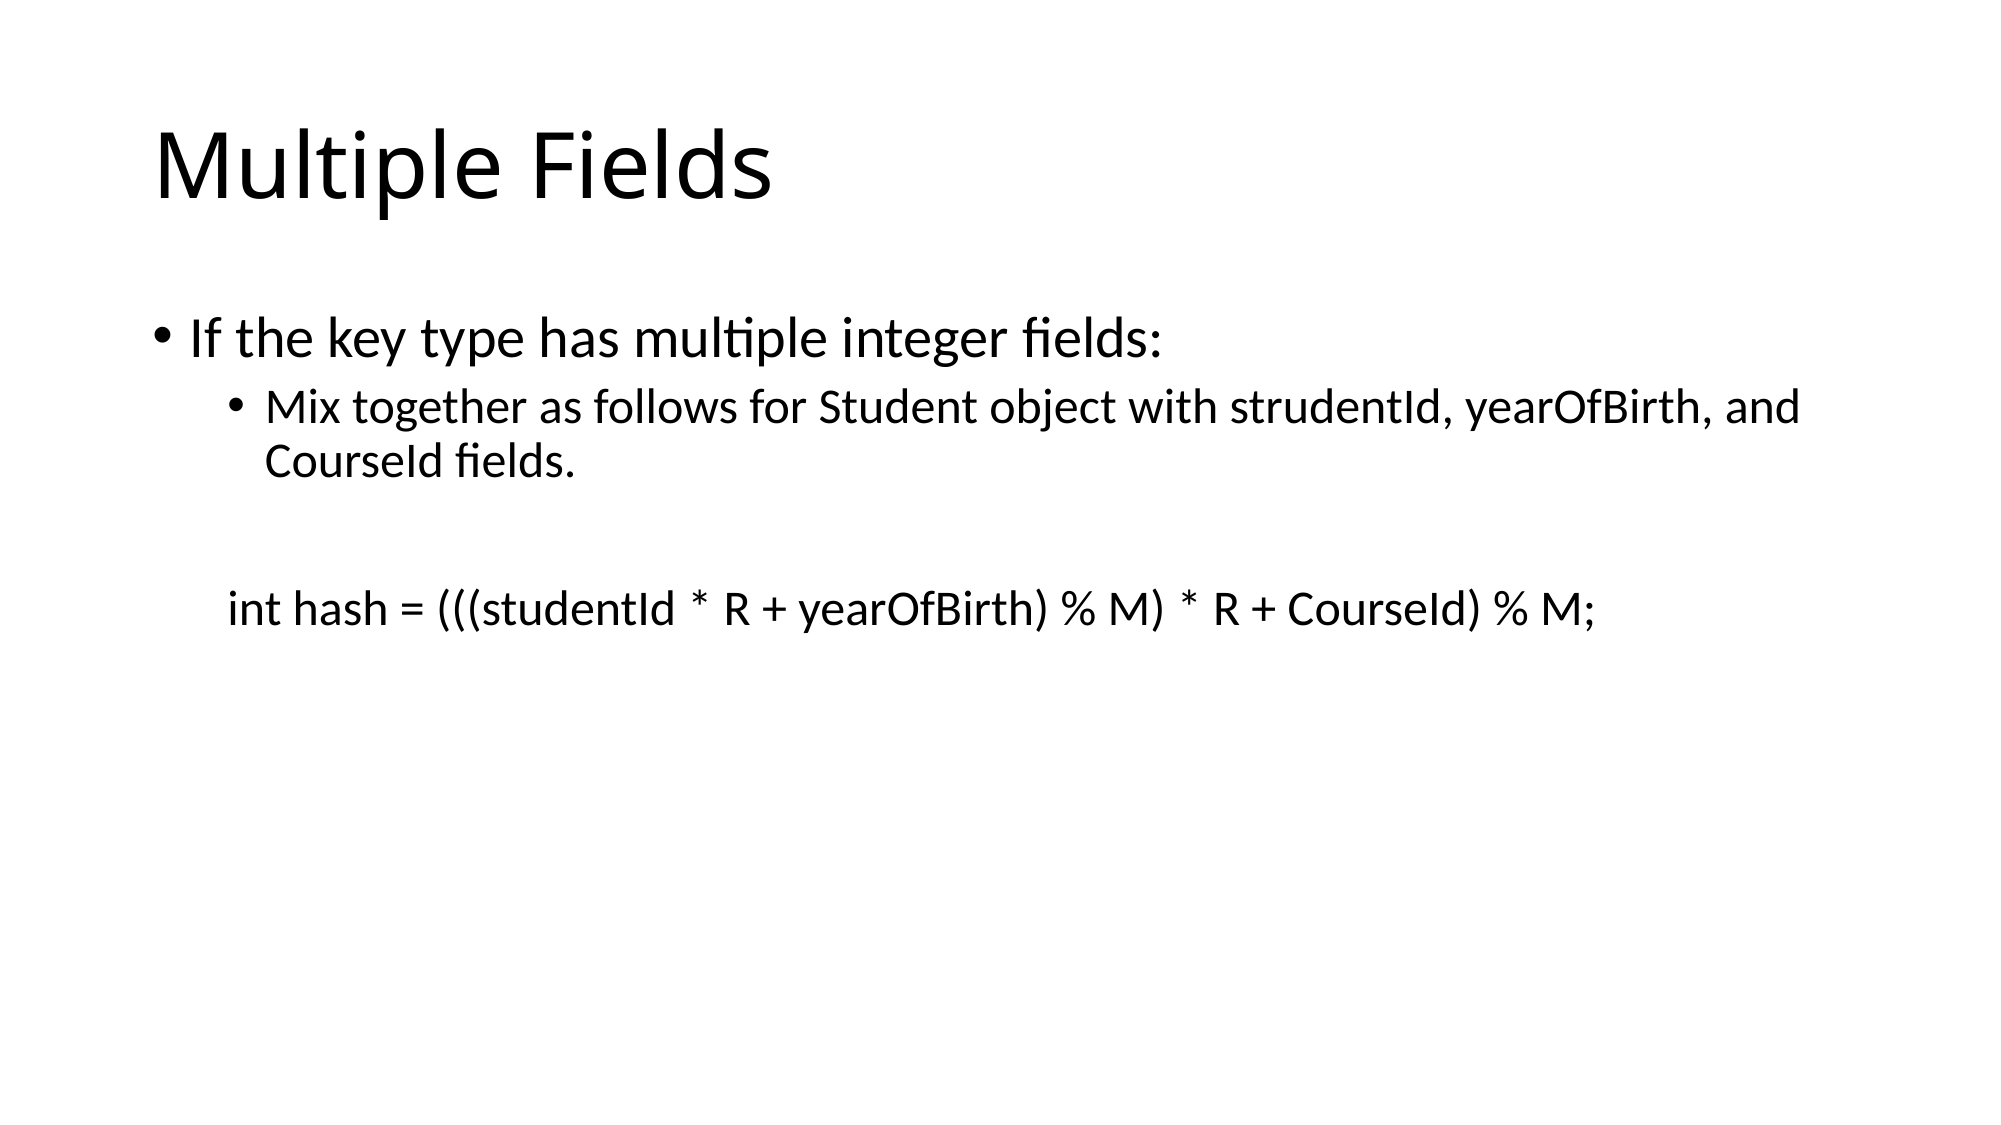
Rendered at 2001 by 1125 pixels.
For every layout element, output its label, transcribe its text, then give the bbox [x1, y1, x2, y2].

title Multiple Fields [137, 59, 1863, 278]
list If the key type has multiple integer fields: Mix together as follows for Student object with strudentId, yearOfBirth, and CourseId fields. int hash = (((studentId * R + yearOfBirth) % M) * R + CourseId) % M; [137, 299, 1863, 1014]
